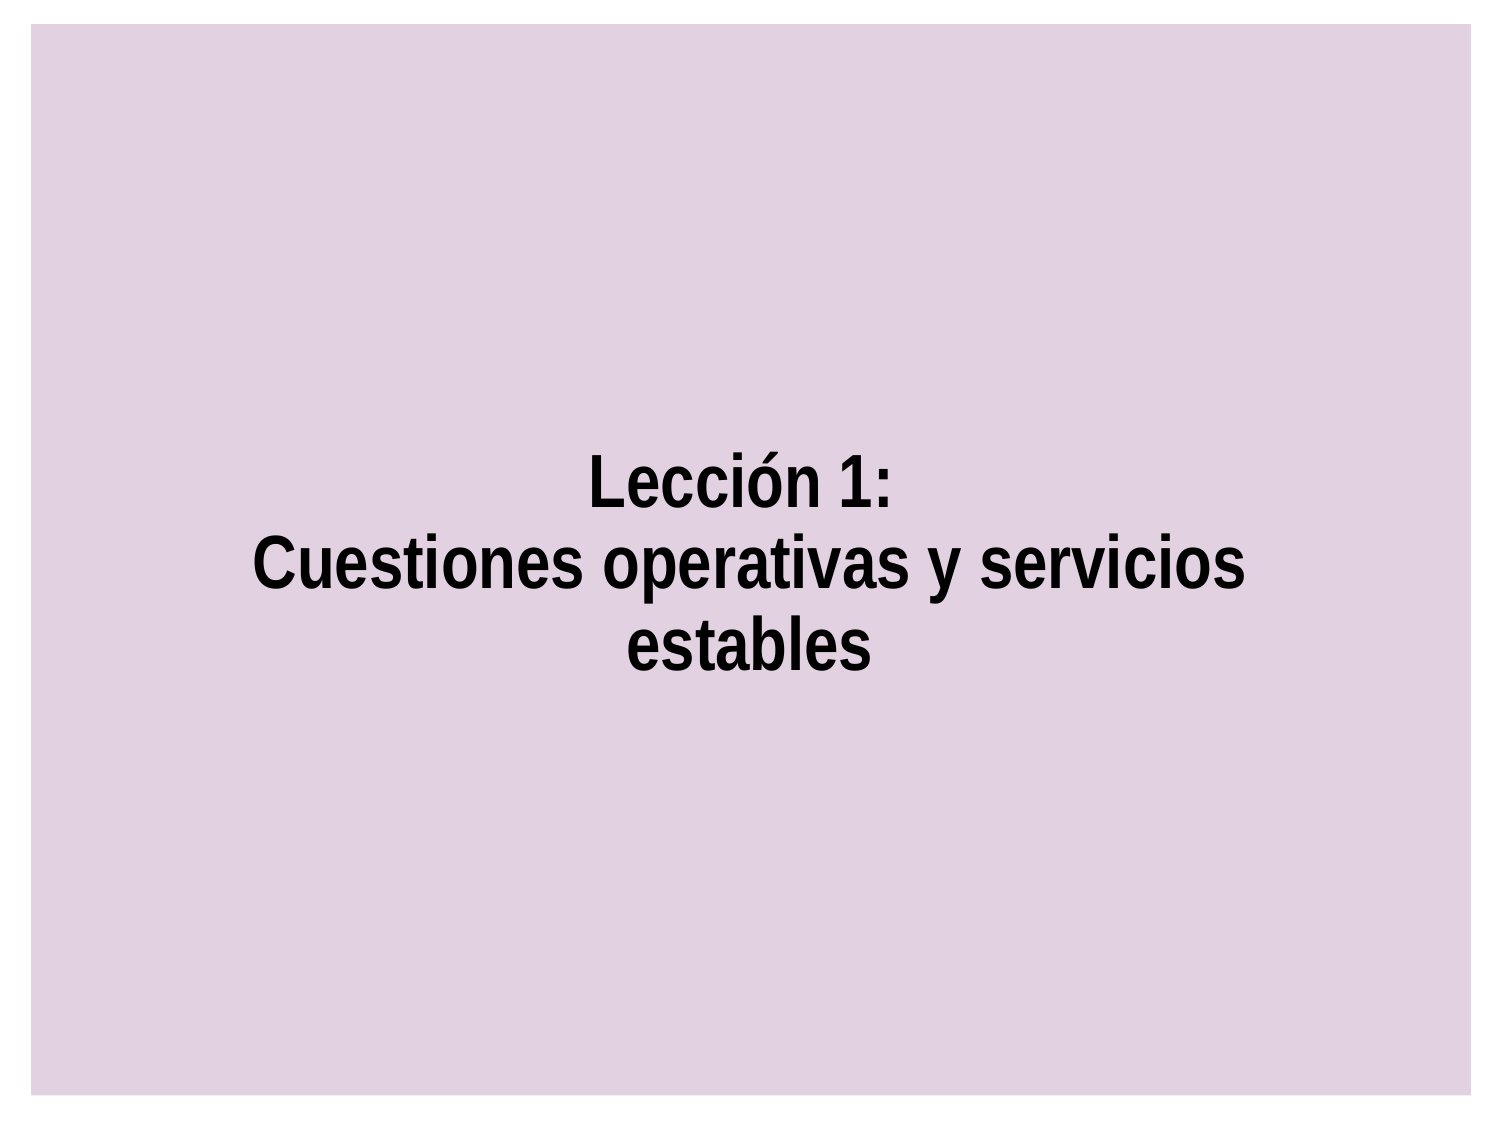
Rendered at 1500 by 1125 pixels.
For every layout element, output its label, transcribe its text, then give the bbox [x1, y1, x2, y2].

title Lección 1: Cuestiones operativas y servicios estables [112, 434, 1388, 695]
